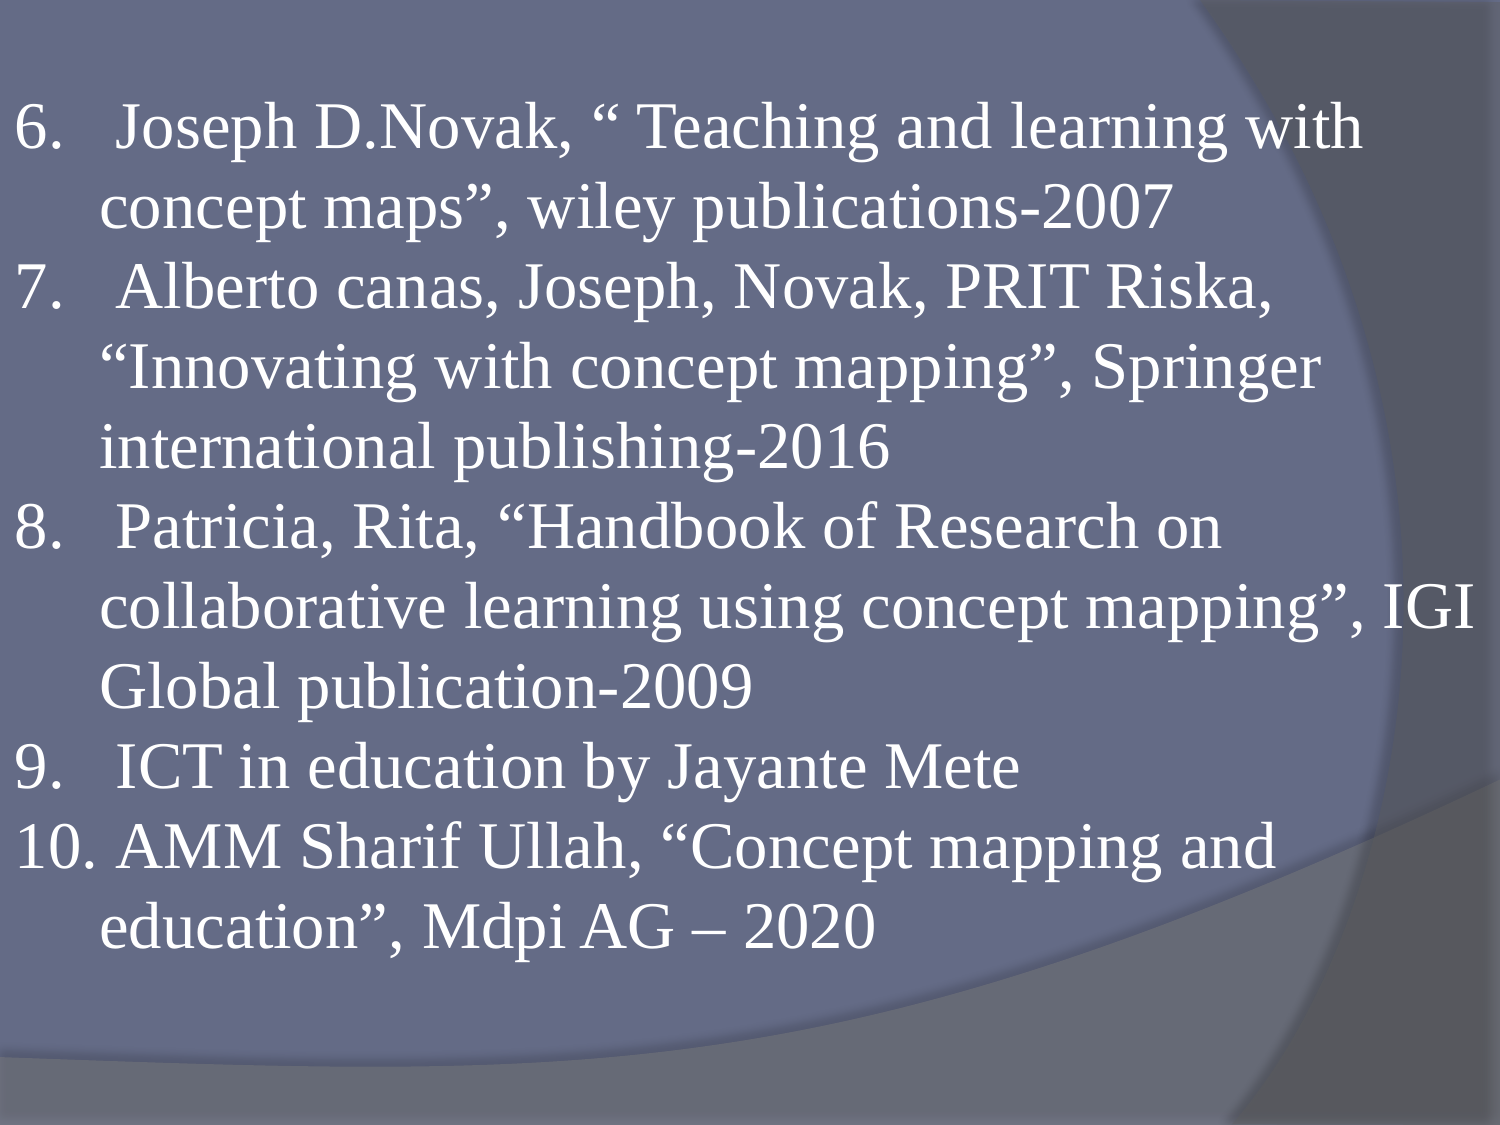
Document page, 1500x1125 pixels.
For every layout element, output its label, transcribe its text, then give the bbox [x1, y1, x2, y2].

text_box Joseph D.Novak, “ Teaching and learning with concept maps”, wiley publications-2007 Alberto canas, Joseph, Novak, PRIT Riska, “Innovating with concept mapping”, Springer international publishing-2016 Patricia, Rita, “Handbook of Research on collaborative learning using concept mapping”, IGI Global publication-2009 ICT in education by Jayante Mete AMM Sharif Ullah, “Concept mapping and education”, Mdpi AG – 2020 [0, 74, 1500, 1050]
